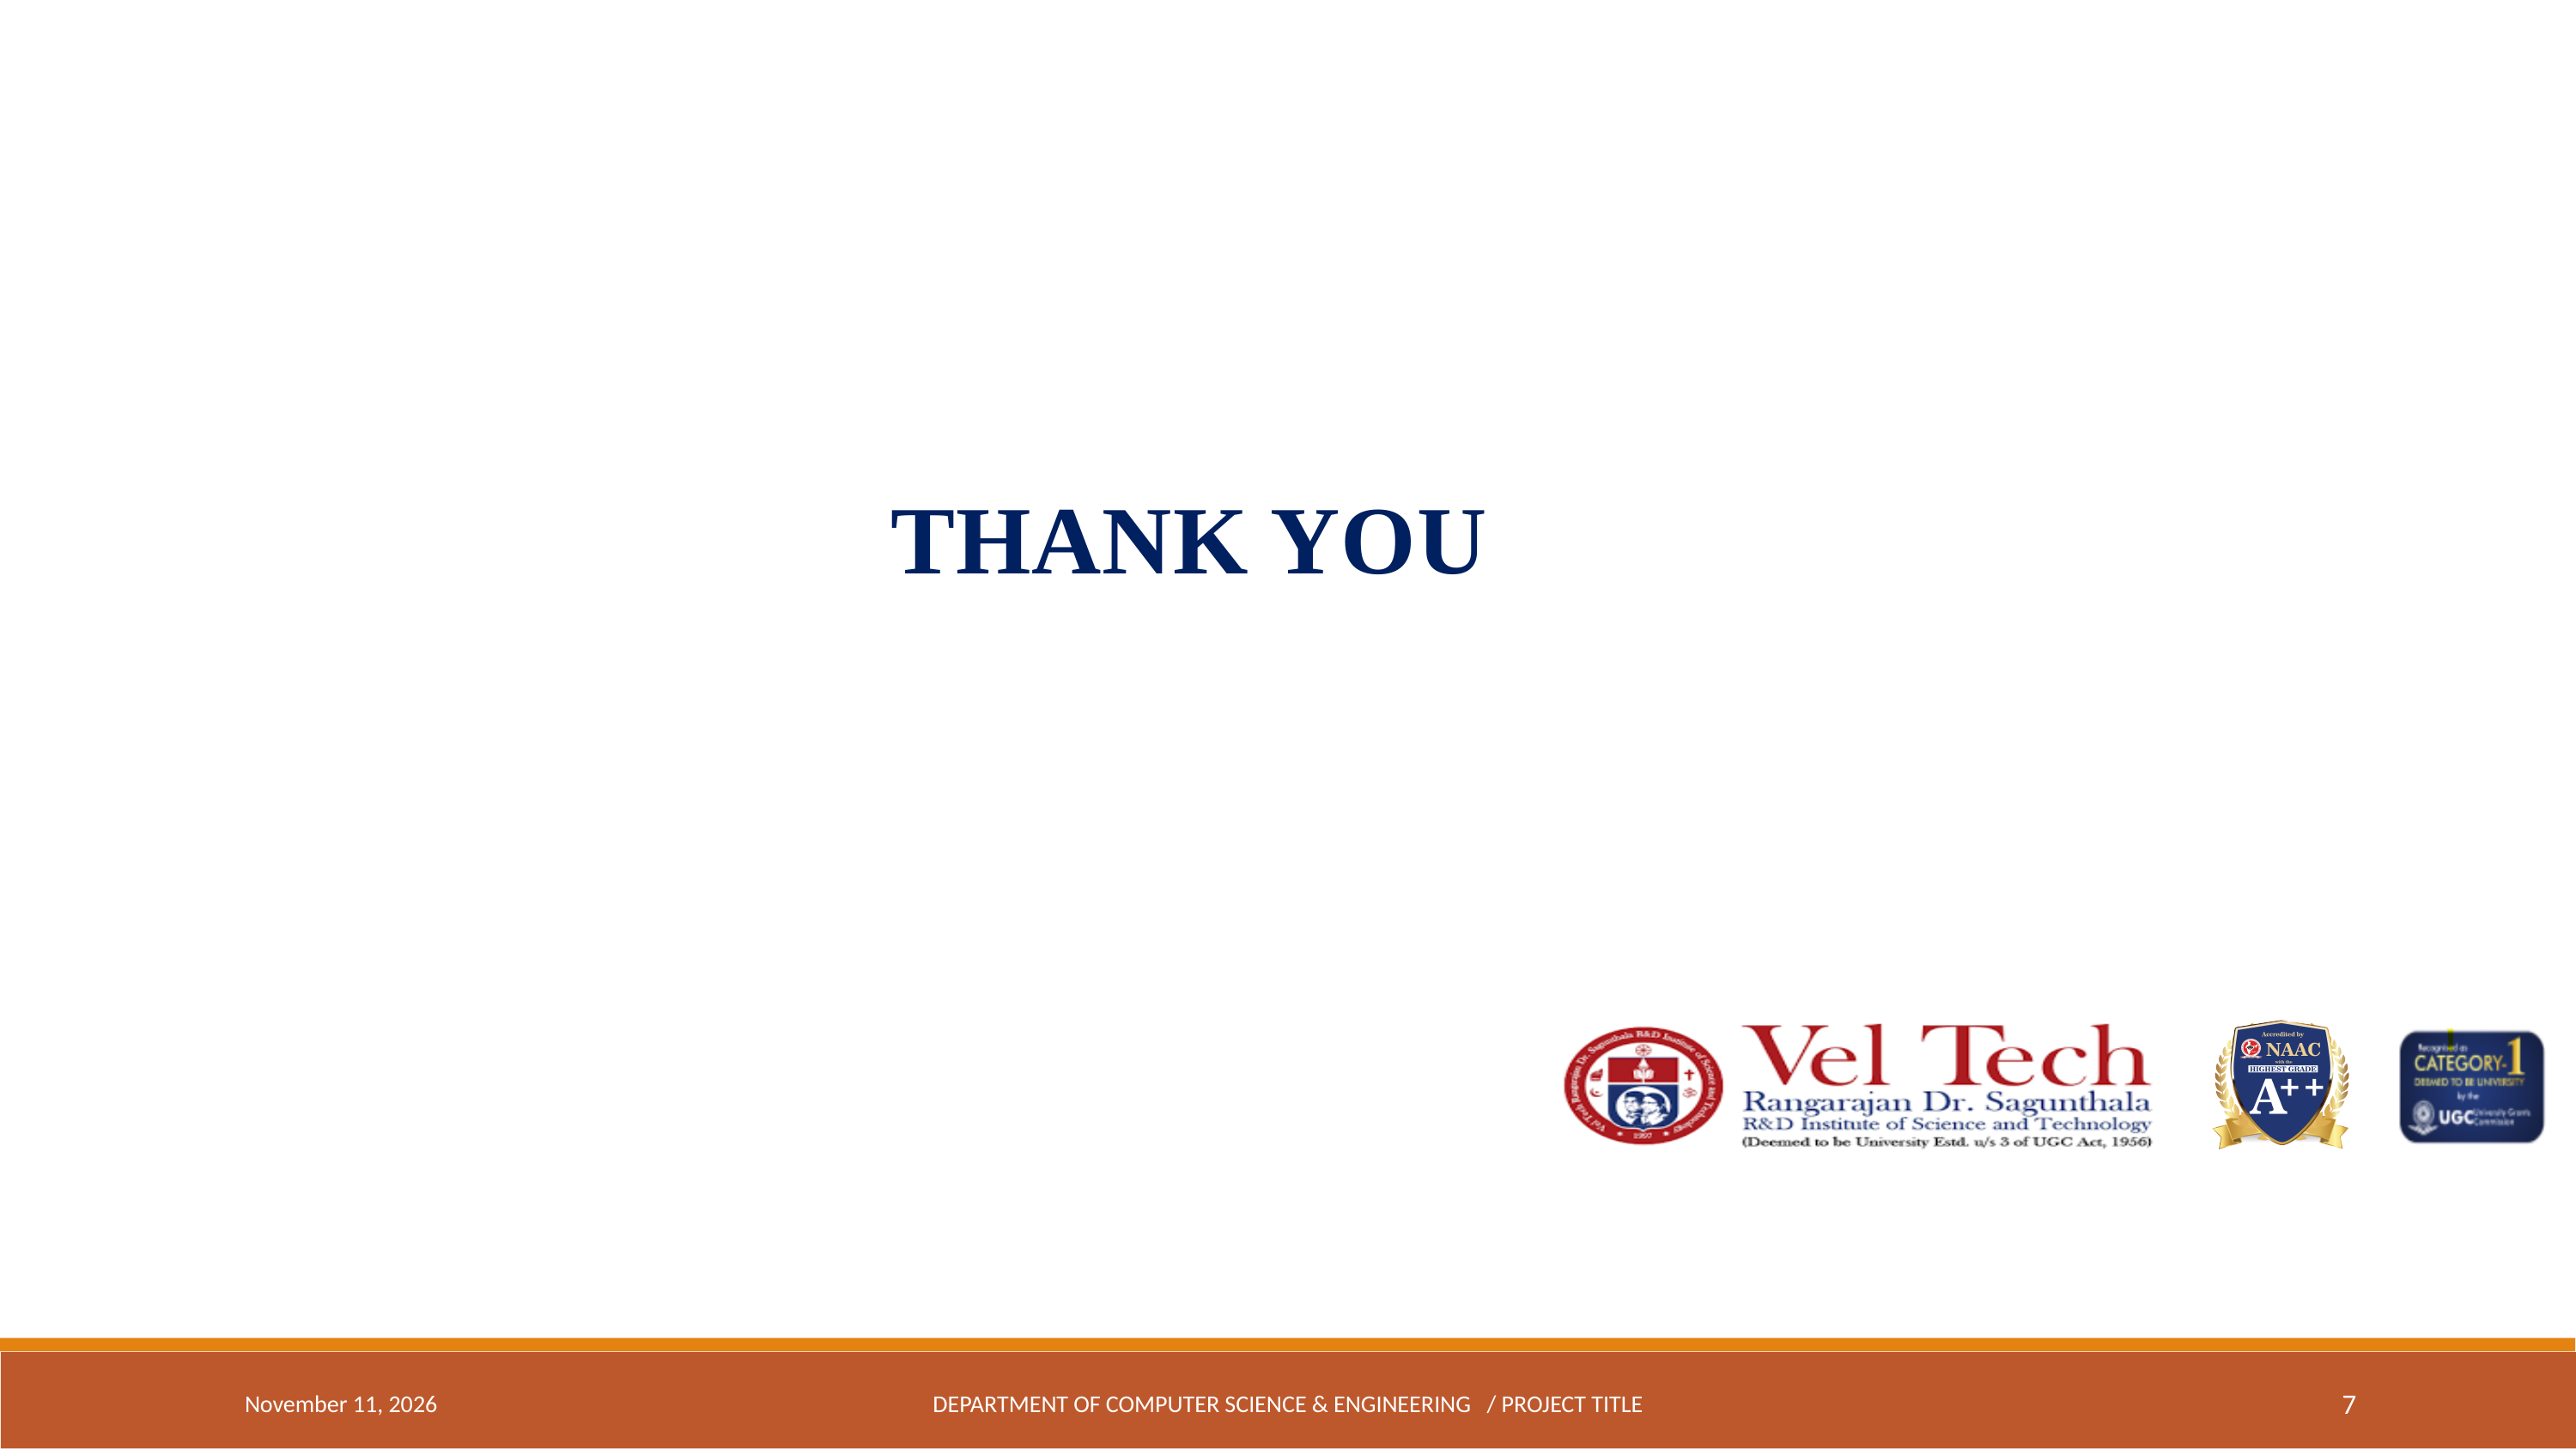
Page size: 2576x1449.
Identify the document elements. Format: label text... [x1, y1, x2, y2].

slide_number 7 [2092, 1364, 2369, 1442]
footer DEPARTMENT OF COMPUTER SCIENCE & ENGINEERING / PROJECT TITLE [779, 1364, 1798, 1442]
picture [1558, 981, 2164, 1185]
text_box THANK YOU [878, 470, 1526, 600]
picture [2198, 996, 2558, 1154]
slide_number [232, 1364, 755, 1442]
